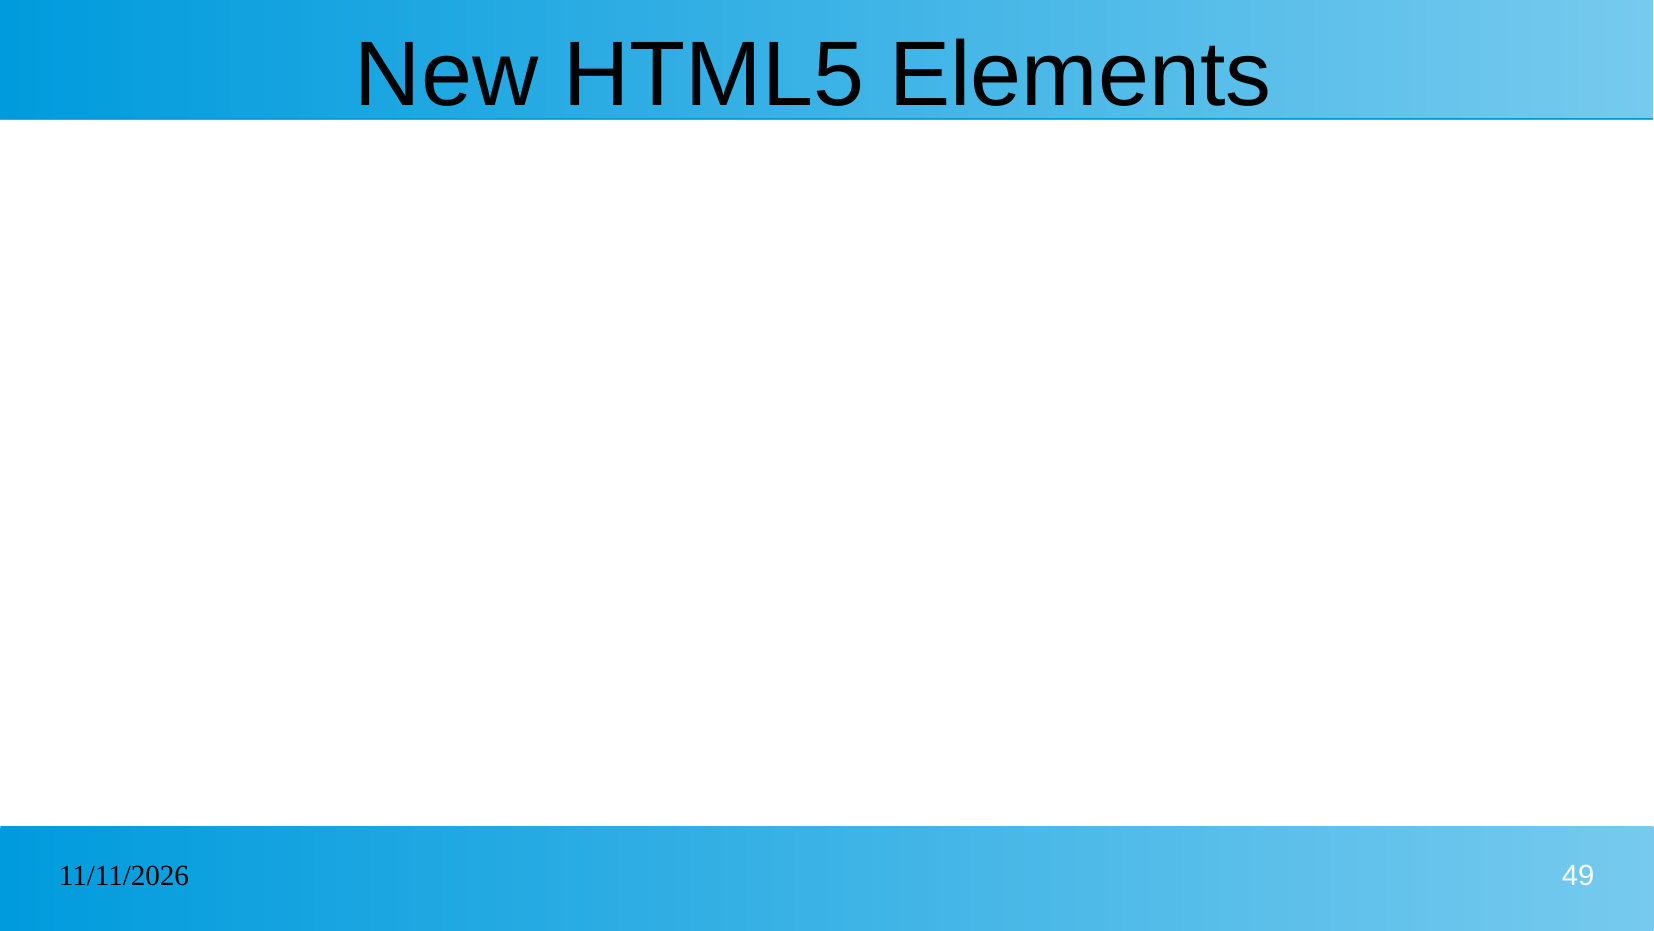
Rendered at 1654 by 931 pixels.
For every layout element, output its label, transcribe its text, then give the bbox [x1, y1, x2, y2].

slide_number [59, 856, 443, 916]
title New HTML5 Elements [59, 29, 1595, 108]
slide_number 49 [1210, 856, 1595, 916]
